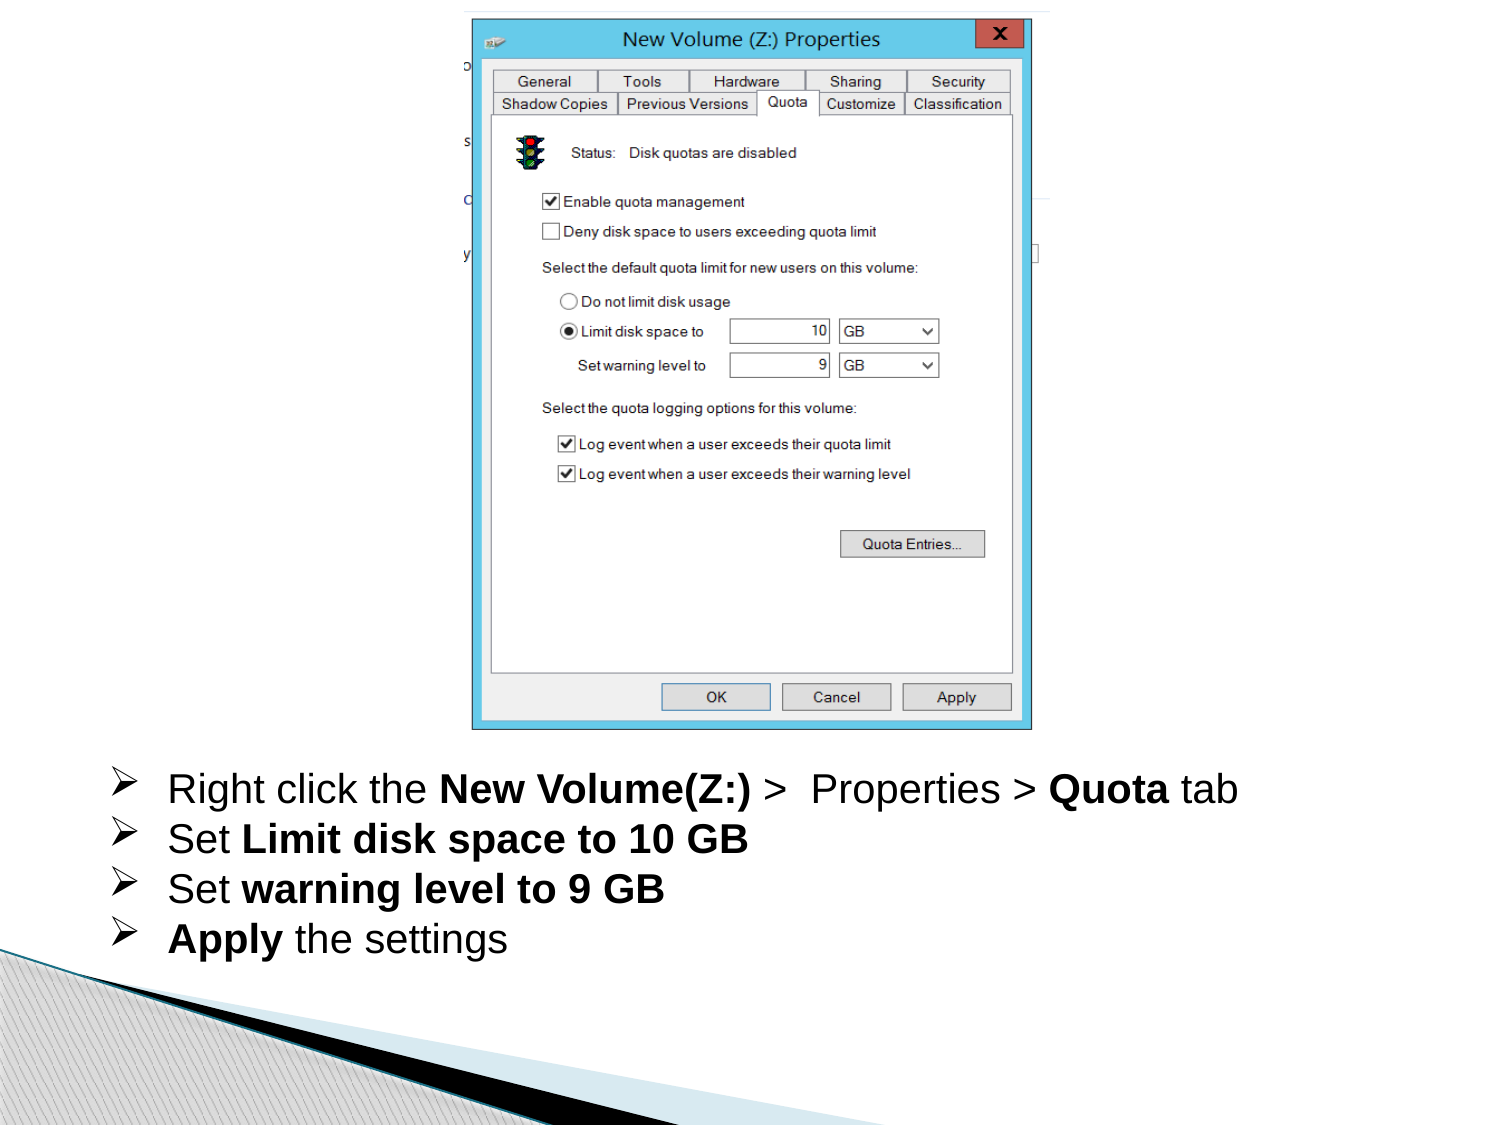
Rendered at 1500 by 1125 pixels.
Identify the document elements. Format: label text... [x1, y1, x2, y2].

text_box Right click the New Volume(Z:) > Properties > Quota tab Set Limit disk space to 10 GB Set warning level to 9 GB Apply the settings [77, 746, 1423, 1038]
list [463, 9, 1050, 747]
